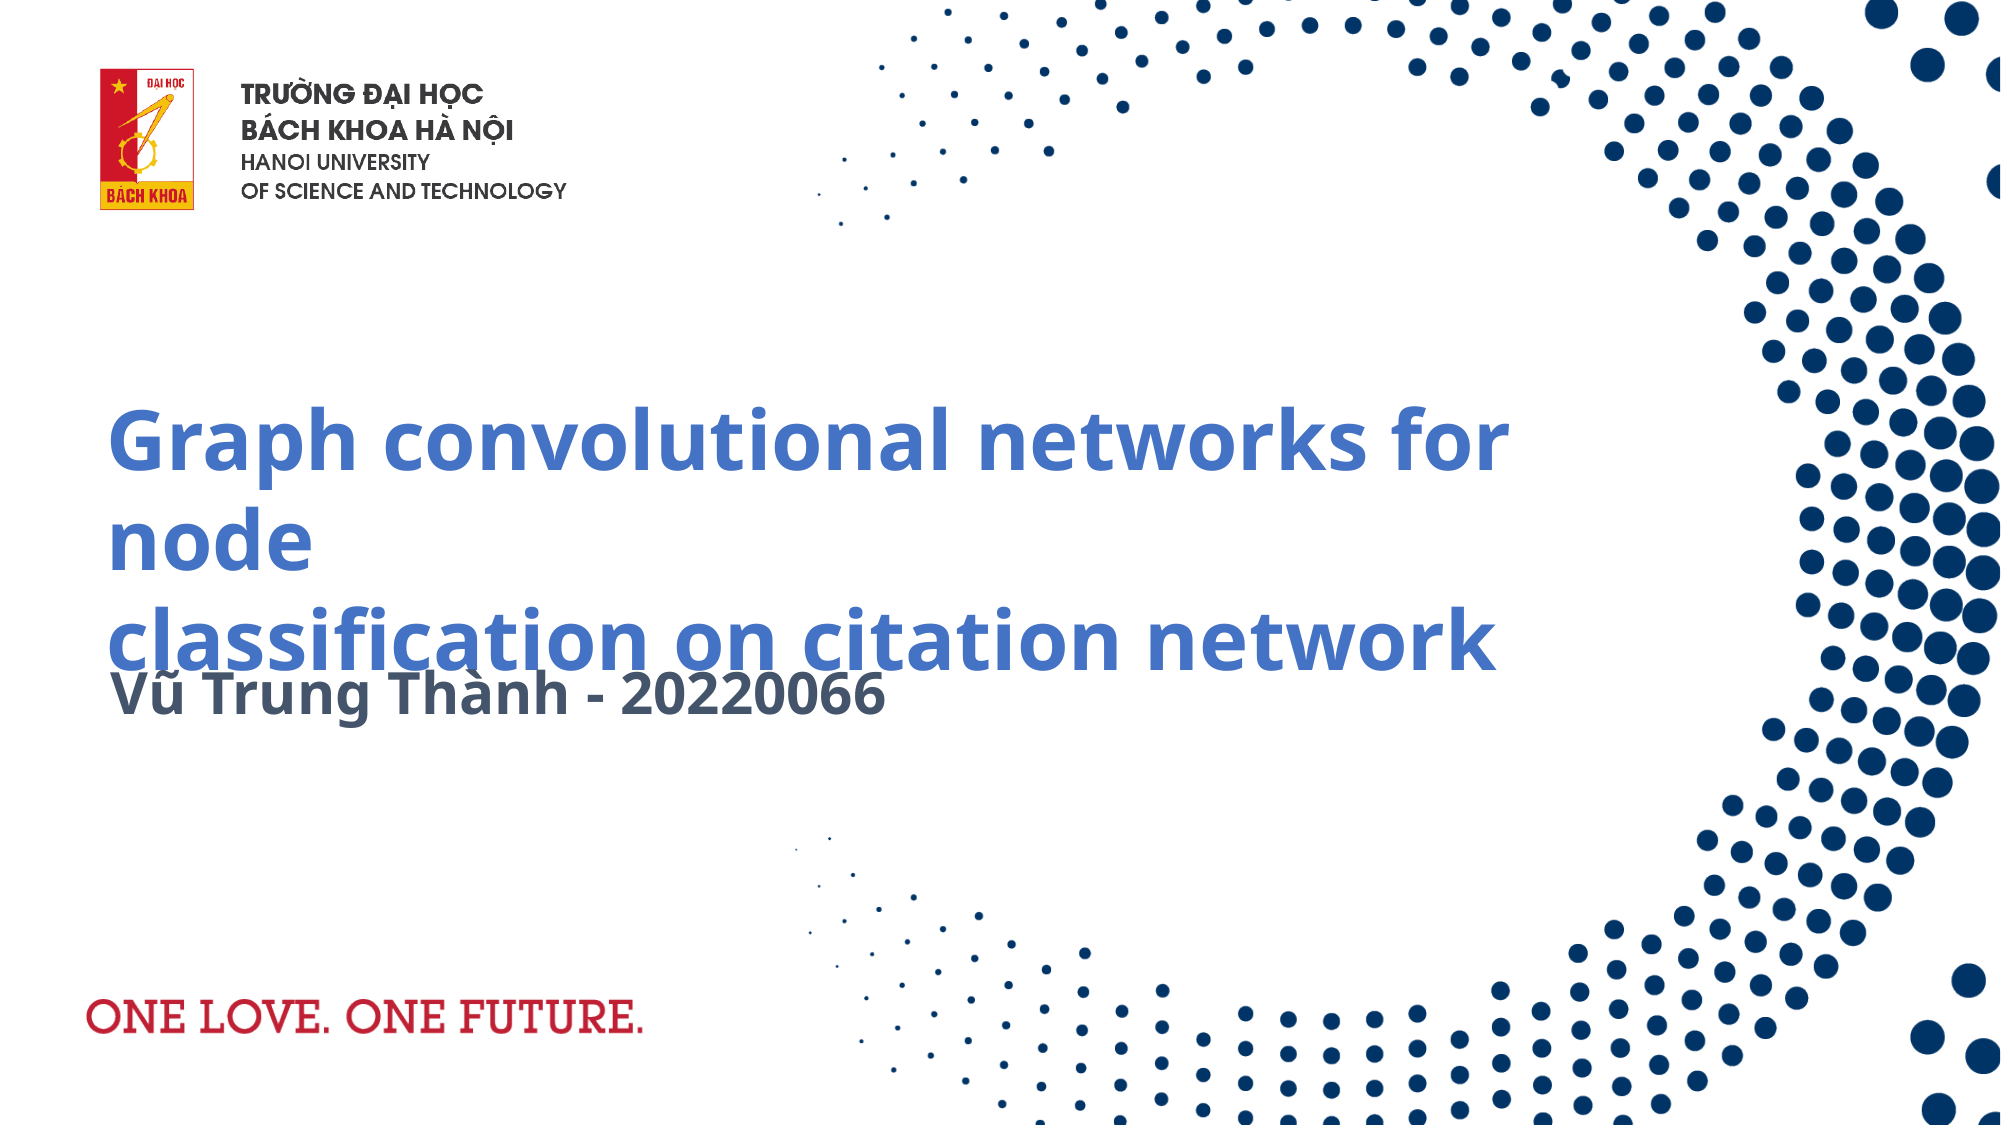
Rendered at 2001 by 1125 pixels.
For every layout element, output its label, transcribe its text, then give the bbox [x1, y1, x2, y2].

text_box Graph convolutional networks for node classification on citation network [91, 380, 1629, 745]
text_box Vũ Trung Thành - 20220066 [96, 648, 1634, 1014]
text_box [1142, 536, 1853, 761]
picture [0, 0, 2001, 1125]
